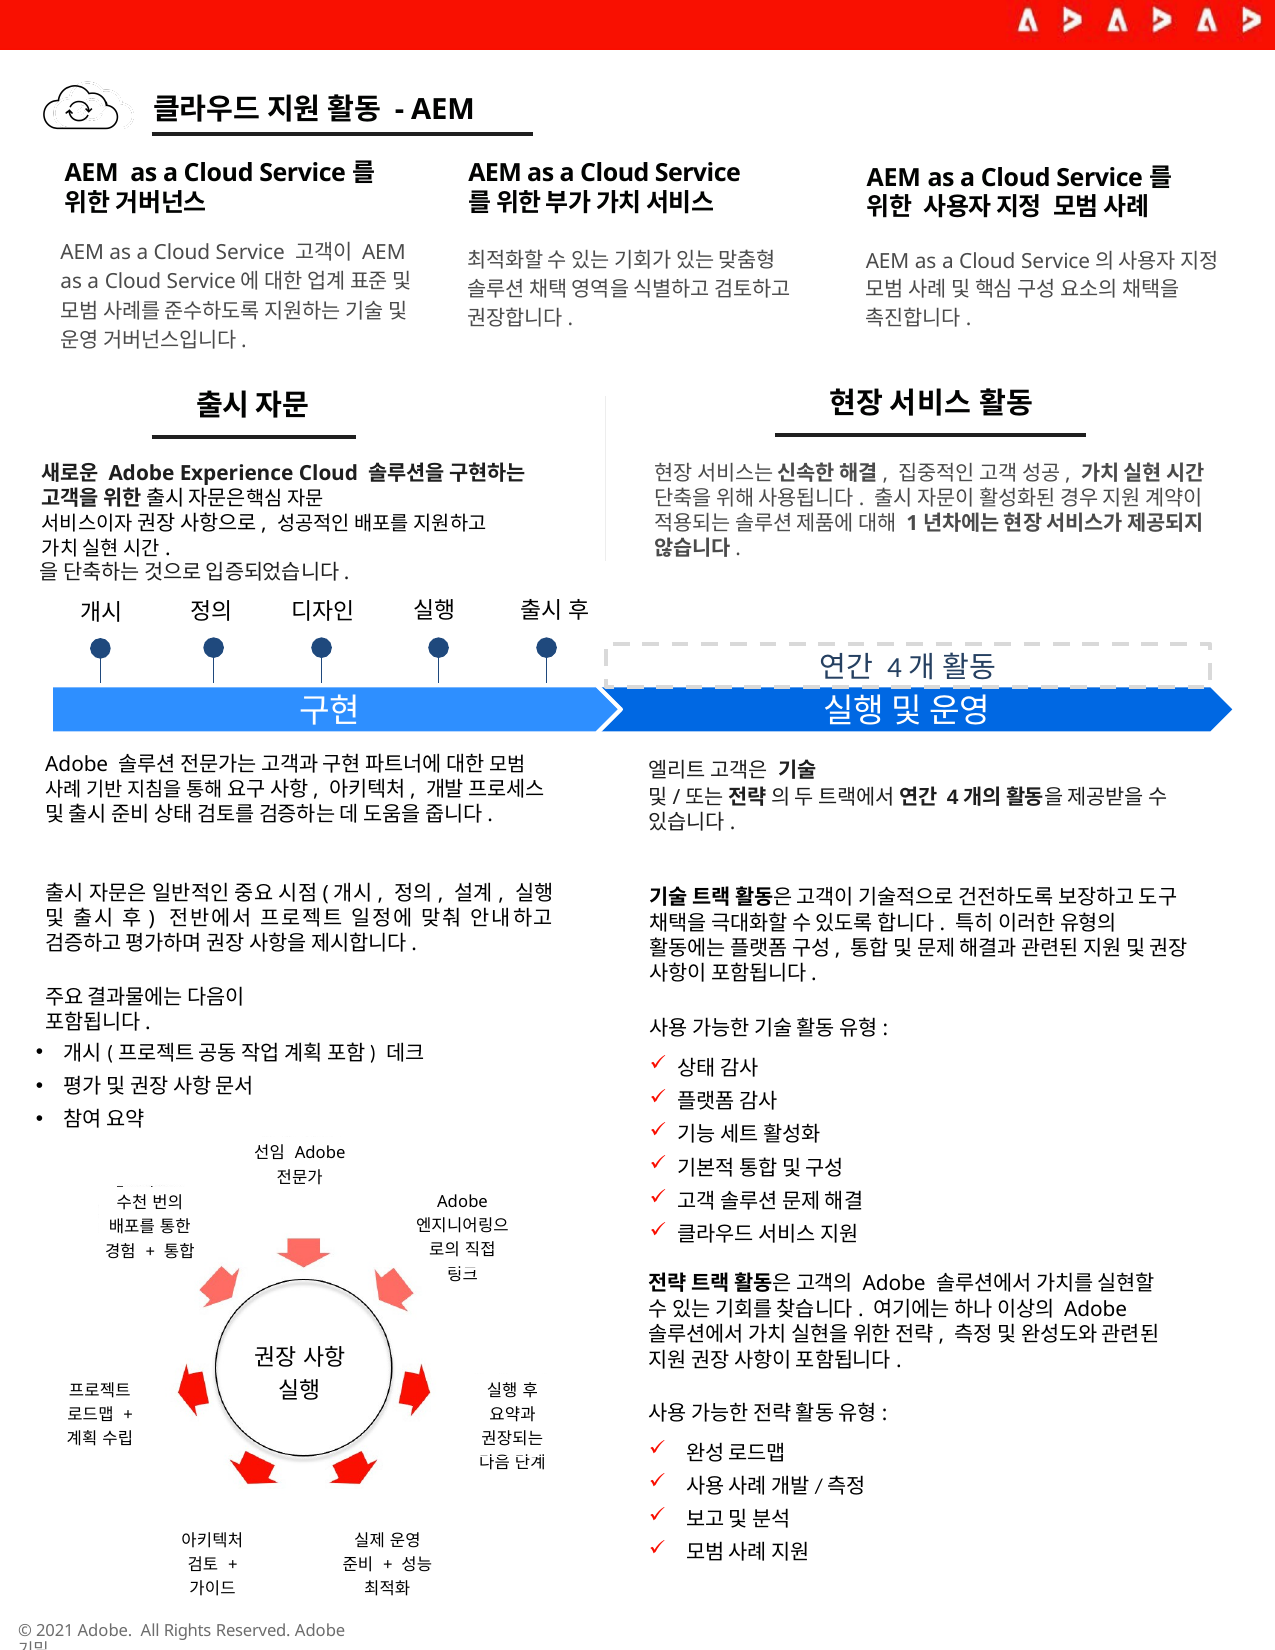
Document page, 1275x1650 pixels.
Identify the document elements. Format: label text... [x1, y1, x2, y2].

text_box 새로운 Adobe Experience Cloud 솔루션을 구현하는 고객을 위한 출시 자문은핵심 자문 서비스이자 권장 사항으로, 성공적인 배포를 지원하고 가치 실현 시간. 을 단축하는 것으로 입증되었습니다. [39, 457, 533, 585]
text_box 최적화할 수 있는 기회가 있는 맞춤형 솔루션 채택 영역을 식별하고 검토하고 권장합니다. [465, 240, 826, 330]
text_box 출시 후 [503, 588, 632, 631]
text_box 정의 [144, 588, 255, 632]
text_box AEM as a Cloud Service를 위한 거버넌스 [62, 148, 391, 224]
text_box 실행 [392, 588, 503, 631]
text_box 출시 자문 [149, 384, 354, 422]
text_box 클라우드 지원 활동 - AEM [151, 88, 533, 126]
text_box 디자인 [255, 588, 392, 632]
text_box 구현 Adobe 솔루션 전문가는 고객과 구현 파트너에 대한 모범 사례 기반 지침을 통해 요구 사항, 아키텍처, 개발 프로세스 및 출시 준비 상태 검토를 검증하는 데 도움을 줍니다. [43, 677, 559, 826]
text_box 현장 서비스는 신속한 해결, 집중적인 고객 성공, 가치 실현 시간 단축을 위해 사용됩니다. 출시 자문이 활성화된 경우 지원 계약이 적용되는 솔루션 제품에 대해 1년차에는 현장 서비스가 제공되지 않습니다. [652, 457, 1234, 560]
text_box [0, 0, 1275, 50]
text_box [536, 637, 557, 677]
text_box AEM as a Cloud Service를 위한 부가 가치 서비스 [451, 148, 763, 224]
text_box 개시(프로젝트 공동 작업 계획 포함) 데크 평가 및 권장 사항 문서 참여 요약 [33, 1034, 484, 1131]
text_box 현장 서비스 활동 [794, 382, 1067, 420]
text_box 사용 가능한 기술 활동 유형: 상태 감사 플랫폼 감사 기능 세트 활성화 기본적 통합 및 구성 고객 솔루션 문제 해결 클라우드 서비스 지원 [647, 1012, 992, 1246]
text_box 실행 및 운영 [599, 683, 1238, 736]
text_box [90, 638, 111, 677]
text_box [428, 637, 449, 677]
text_box AEM as a Cloud Service를 위한 사용자 지정 모범 사례 [849, 153, 1213, 229]
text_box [41, 63, 136, 146]
text_box 구현 [48, 683, 623, 736]
text_box 실행 및 운영 엘리트 고객은 기술 및/또는 전략 의 두 트랙에서 연간 4개의 활동을 제공받을 수 있습니다. [646, 736, 1184, 834]
text_box AEM as a Cloud Service 고객이 AEM as a Cloud Service에 대한 업계 표준 및 모범 사례를 준수하도록 지원하는 기술 및 운영 거버넌스입니다. [58, 232, 419, 352]
text_box 전략 트랙 활동은 고객의 Adobe 솔루션에서 가치를 실현할 수 있는 기회를 찾습니다. 여기에는 하나 이상의 Adobe 솔루션에서 가치 실현을 위한 전략, 측정 및 완성도와 관련된 지원 권장 사항이 포함됩니다. 사용 가능한 전략 활동 유형: 완성 로드맵 사용 사례 개발/측정 보고 및 분석 모범 사례 지원 [646, 1265, 1174, 1564]
text_box [311, 637, 332, 677]
text_box 개시 [33, 590, 170, 633]
text_box [203, 637, 224, 677]
text_box 연간 4개 활동 [604, 642, 1212, 689]
picture [59, 1136, 561, 1600]
text_box 기술 트랙 활동은 고객이 기술적으로 건전하도록 보장하고 도구 채택을 극대화할 수 있도록 합니다. 특히 이러한 유형의 활동에는 플랫폼 구성, 통합 및 문제 해결과 관련된 지원 및 권장 사항이 포함됩니다. [647, 879, 1195, 985]
text_box 출시 자문은 일반적인 중요 시점(개시, 정의, 설계, 실행 및 출시 후) 전반에서 프로젝트 일정에 맞춰 안내하고 검증하고 평가하며 권장 사항을 제시합니다. [43, 877, 554, 955]
text_box AEM as a Cloud Service의 사용자 지정 모범 사례 및 핵심 구성 요소의 채택을 촉진합니다. [863, 241, 1224, 330]
slide_number © 2021 Adobe. All Rights Reserved. Adobe 기밀. [16, 1617, 381, 1650]
text_box 주요 결과물에는 다음이 포함됩니다. [43, 981, 248, 1034]
